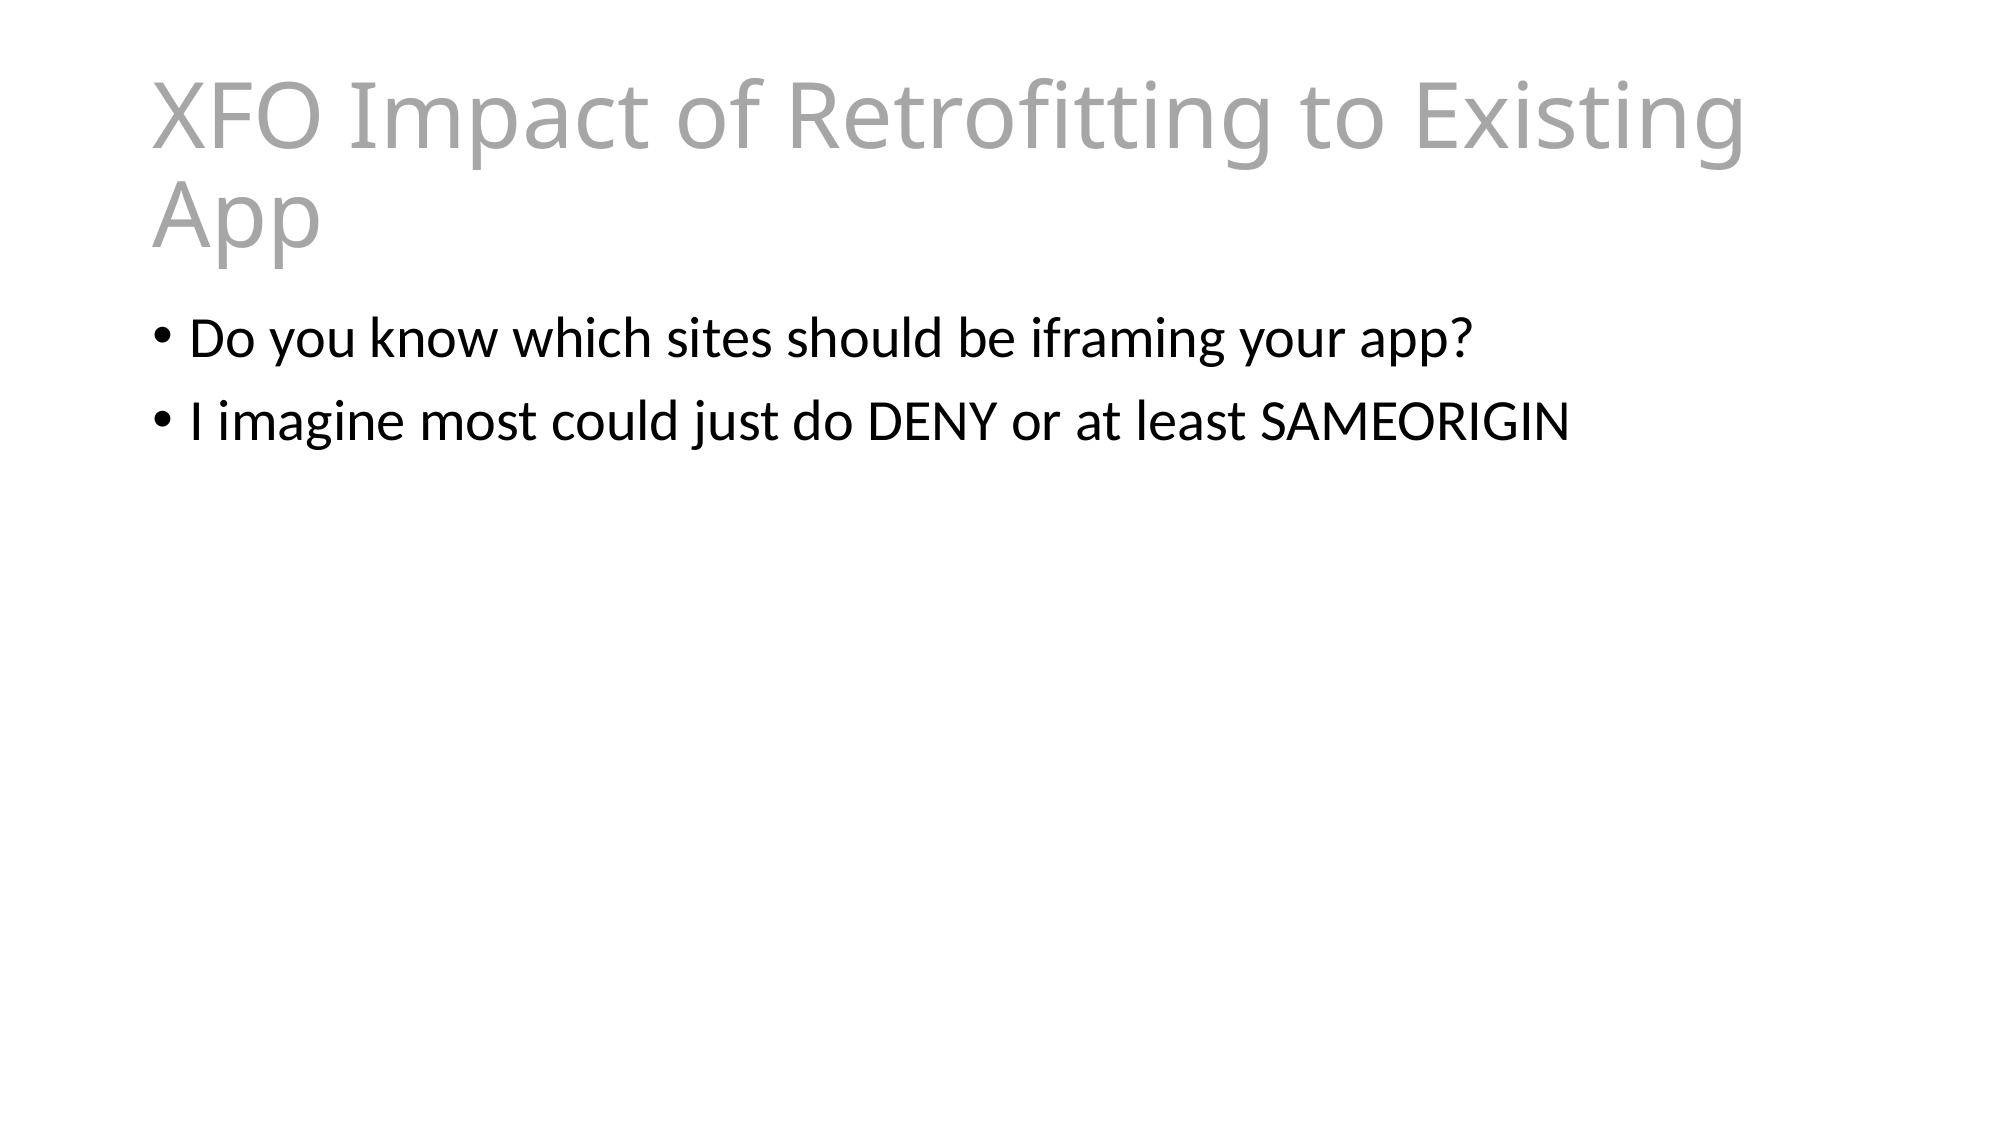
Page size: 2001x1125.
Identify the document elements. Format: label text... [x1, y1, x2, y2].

title XFO Impact of Retrofitting to Existing App [137, 59, 1863, 278]
list Do you know which sites should be iframing your app? I imagine most could just do DENY or at least SAMEORIGIN [137, 299, 1863, 1079]
